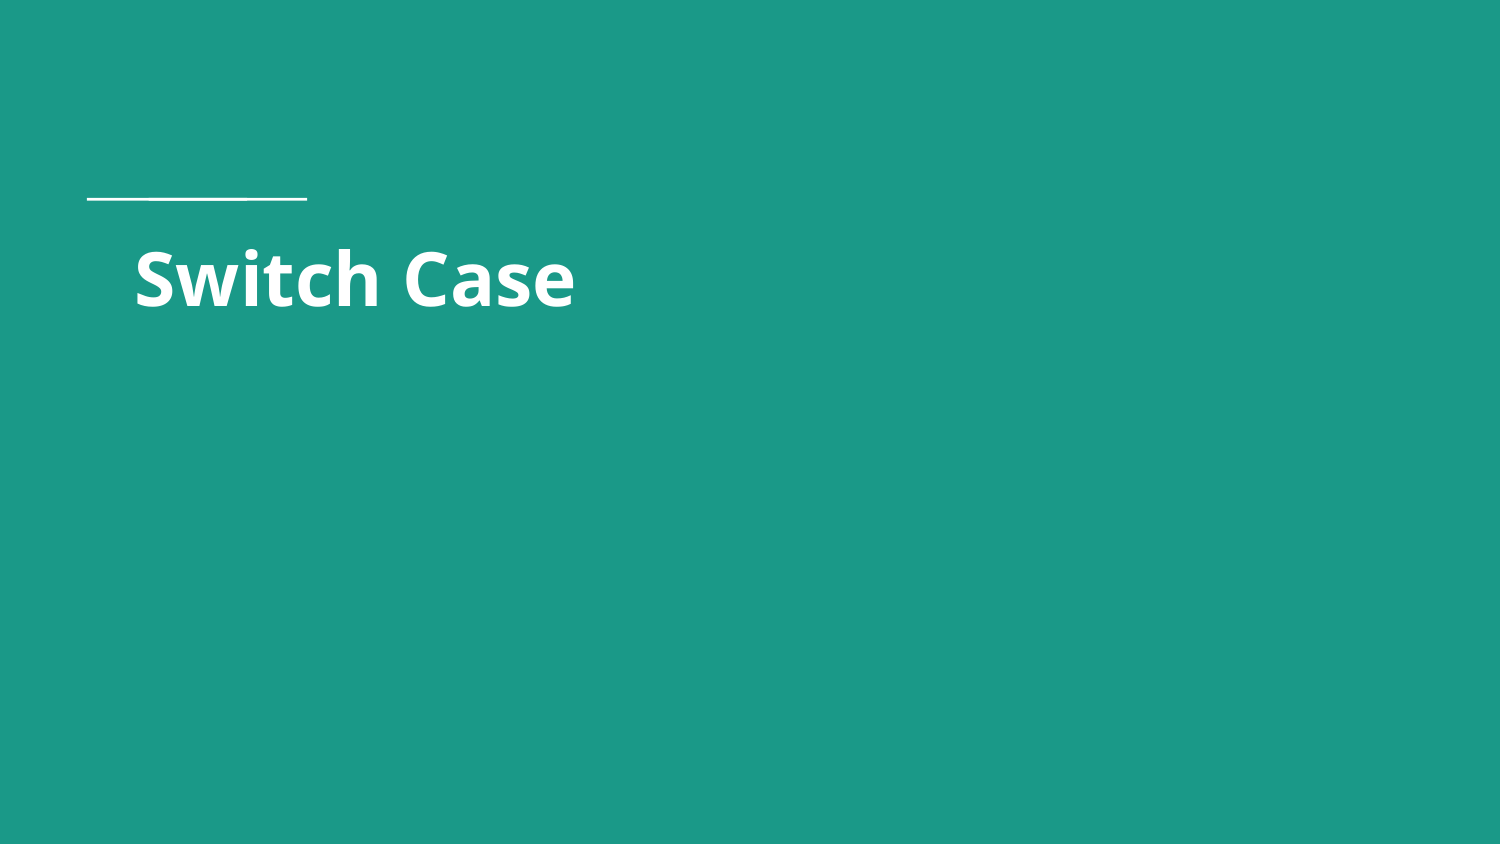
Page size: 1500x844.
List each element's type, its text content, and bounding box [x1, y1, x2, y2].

title Switch Case [119, 216, 1381, 466]
